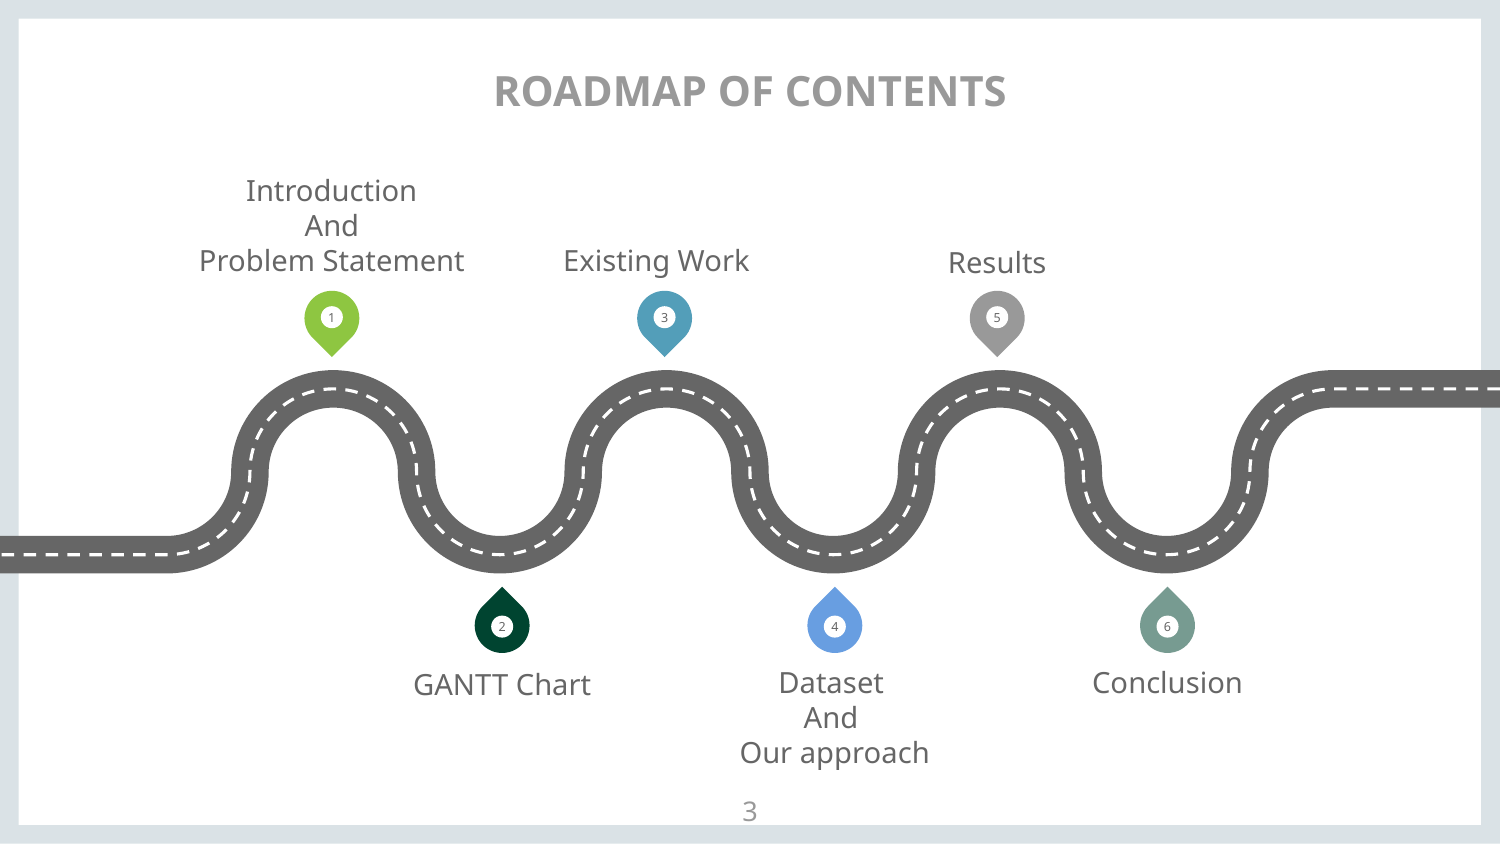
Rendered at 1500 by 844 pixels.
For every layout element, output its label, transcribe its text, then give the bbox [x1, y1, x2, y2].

text_box [969, 290, 1025, 358]
text_box 5 [986, 306, 1009, 329]
text_box Results [891, 191, 1103, 280]
text_box Introduction And Problem Statement [195, 189, 469, 278]
text_box 3 [653, 306, 676, 329]
text_box [1140, 586, 1195, 653]
title ROADMAP OF CONTENTS [75, 46, 1425, 130]
text_box [0, 388, 1500, 555]
text_box 2 [491, 615, 514, 638]
text_box 6 [1156, 615, 1179, 638]
text_box 1 [320, 306, 343, 329]
text_box 4 [823, 615, 846, 638]
text_box GANTT Chart [396, 666, 608, 755]
text_box [637, 290, 693, 358]
text_box Dataset And Our approach [729, 664, 941, 753]
text_box Conclusion [1062, 664, 1273, 753]
text_box [304, 290, 360, 358]
text_box [474, 586, 530, 653]
text_box [807, 586, 863, 653]
text_box Existing Work [550, 189, 762, 278]
slide_number ‹#› [712, 779, 788, 844]
